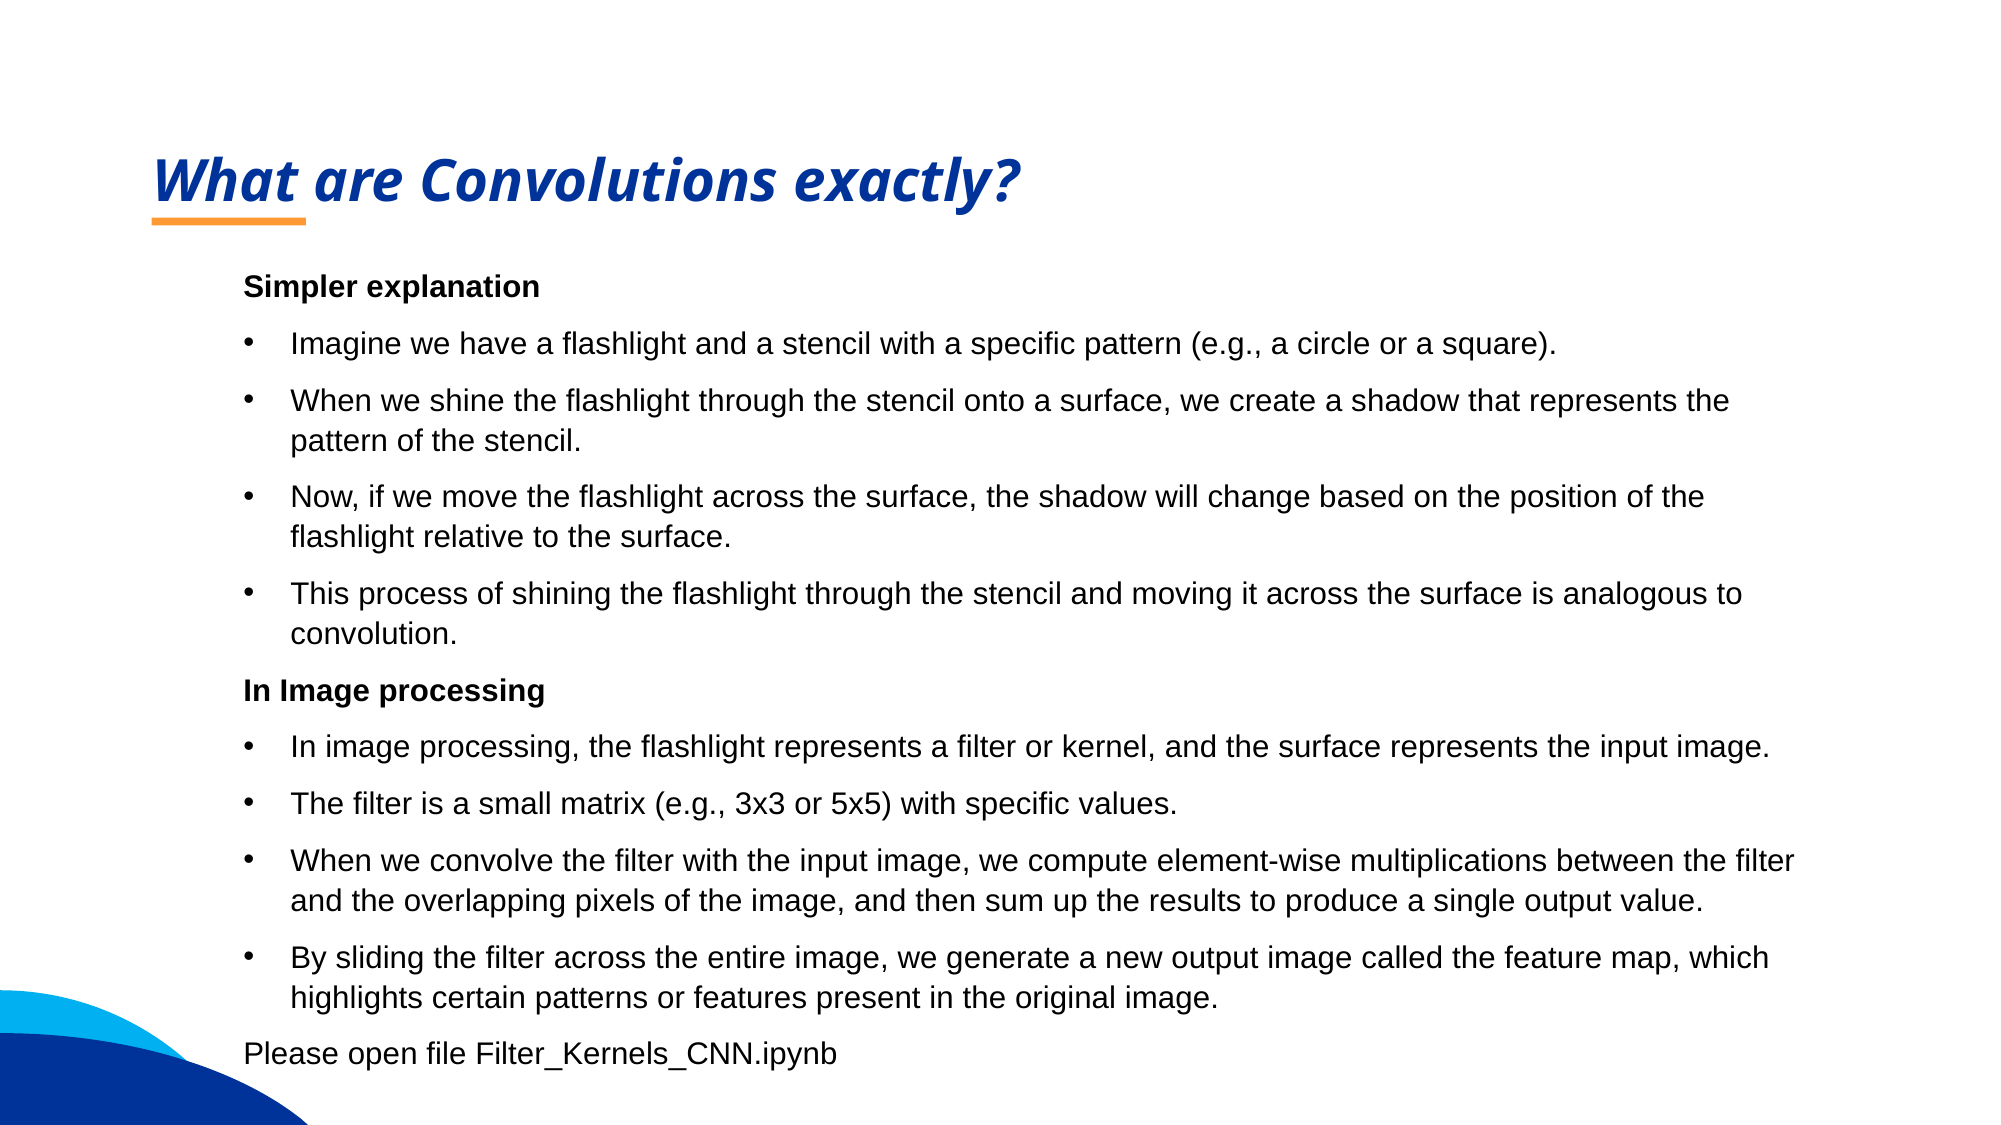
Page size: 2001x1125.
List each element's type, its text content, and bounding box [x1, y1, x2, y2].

text_box Simpler explanation Imagine we have a flashlight and a stencil with a specific pattern (e.g., a circle or a square). When we shine the flashlight through the stencil onto a surface, we create a shadow that represents the pattern of the stencil. Now, if we move the flashlight across the surface, the shadow will change based on the position of the flashlight relative to the surface. This process of shining the flashlight through the stencil and moving it across the surface is analogous to convolution. In Image processing In image processing, the flashlight represents a filter or kernel, and the surface represents the input image. The filter is a small matrix (e.g., 3x3 or 5x5) with specific values. When we convolve the filter with the input image, we compute element-wise multiplications between the filter and the overlapping pixels of the image, and then sum up the results to produce a single output value. By sliding the filter across the entire image, we generate a new output image called the feature map, which highlights certain patterns or features present in the original image. Please open file Filter_Kernels_CNN.ipynb [228, 256, 1828, 1125]
text_box What are Convolutions exactly? [137, 135, 1706, 221]
